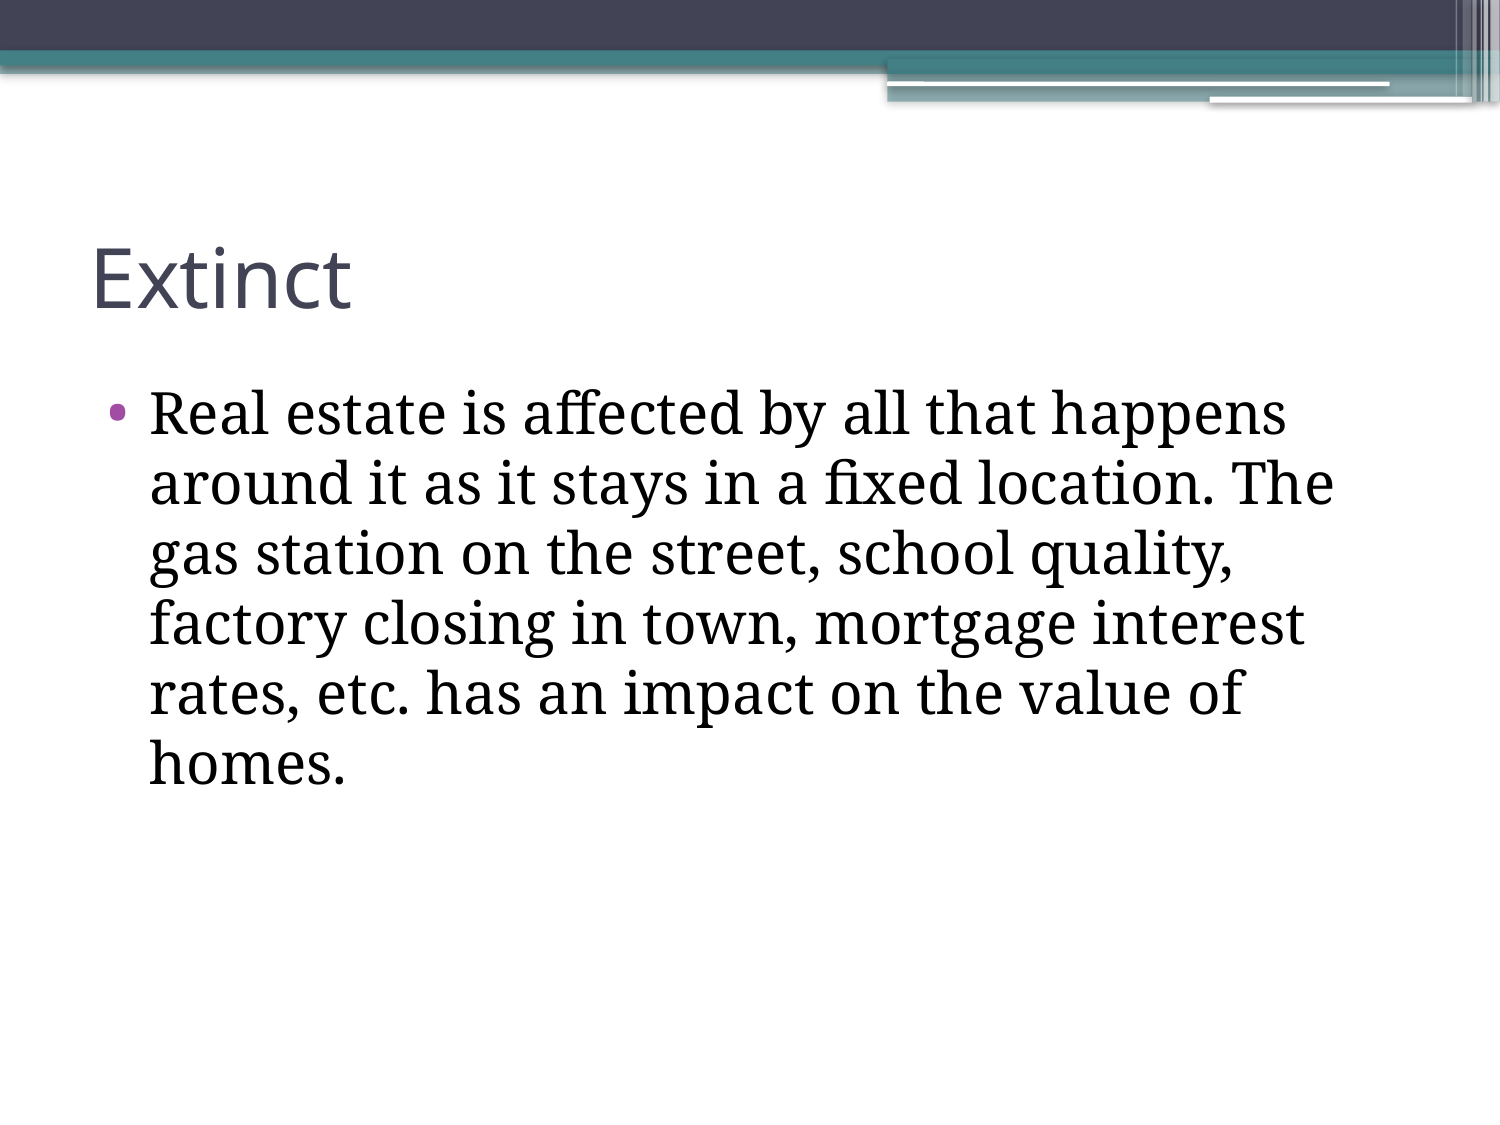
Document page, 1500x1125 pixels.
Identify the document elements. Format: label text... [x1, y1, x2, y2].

list Real estate is affected by all that happens around it as it stays in a fixed location. The gas station on the street, school quality, factory closing in town, mortgage interest rates, etc. has an impact on the value of homes. [75, 368, 1425, 1079]
title Extinct [75, 187, 1425, 363]
